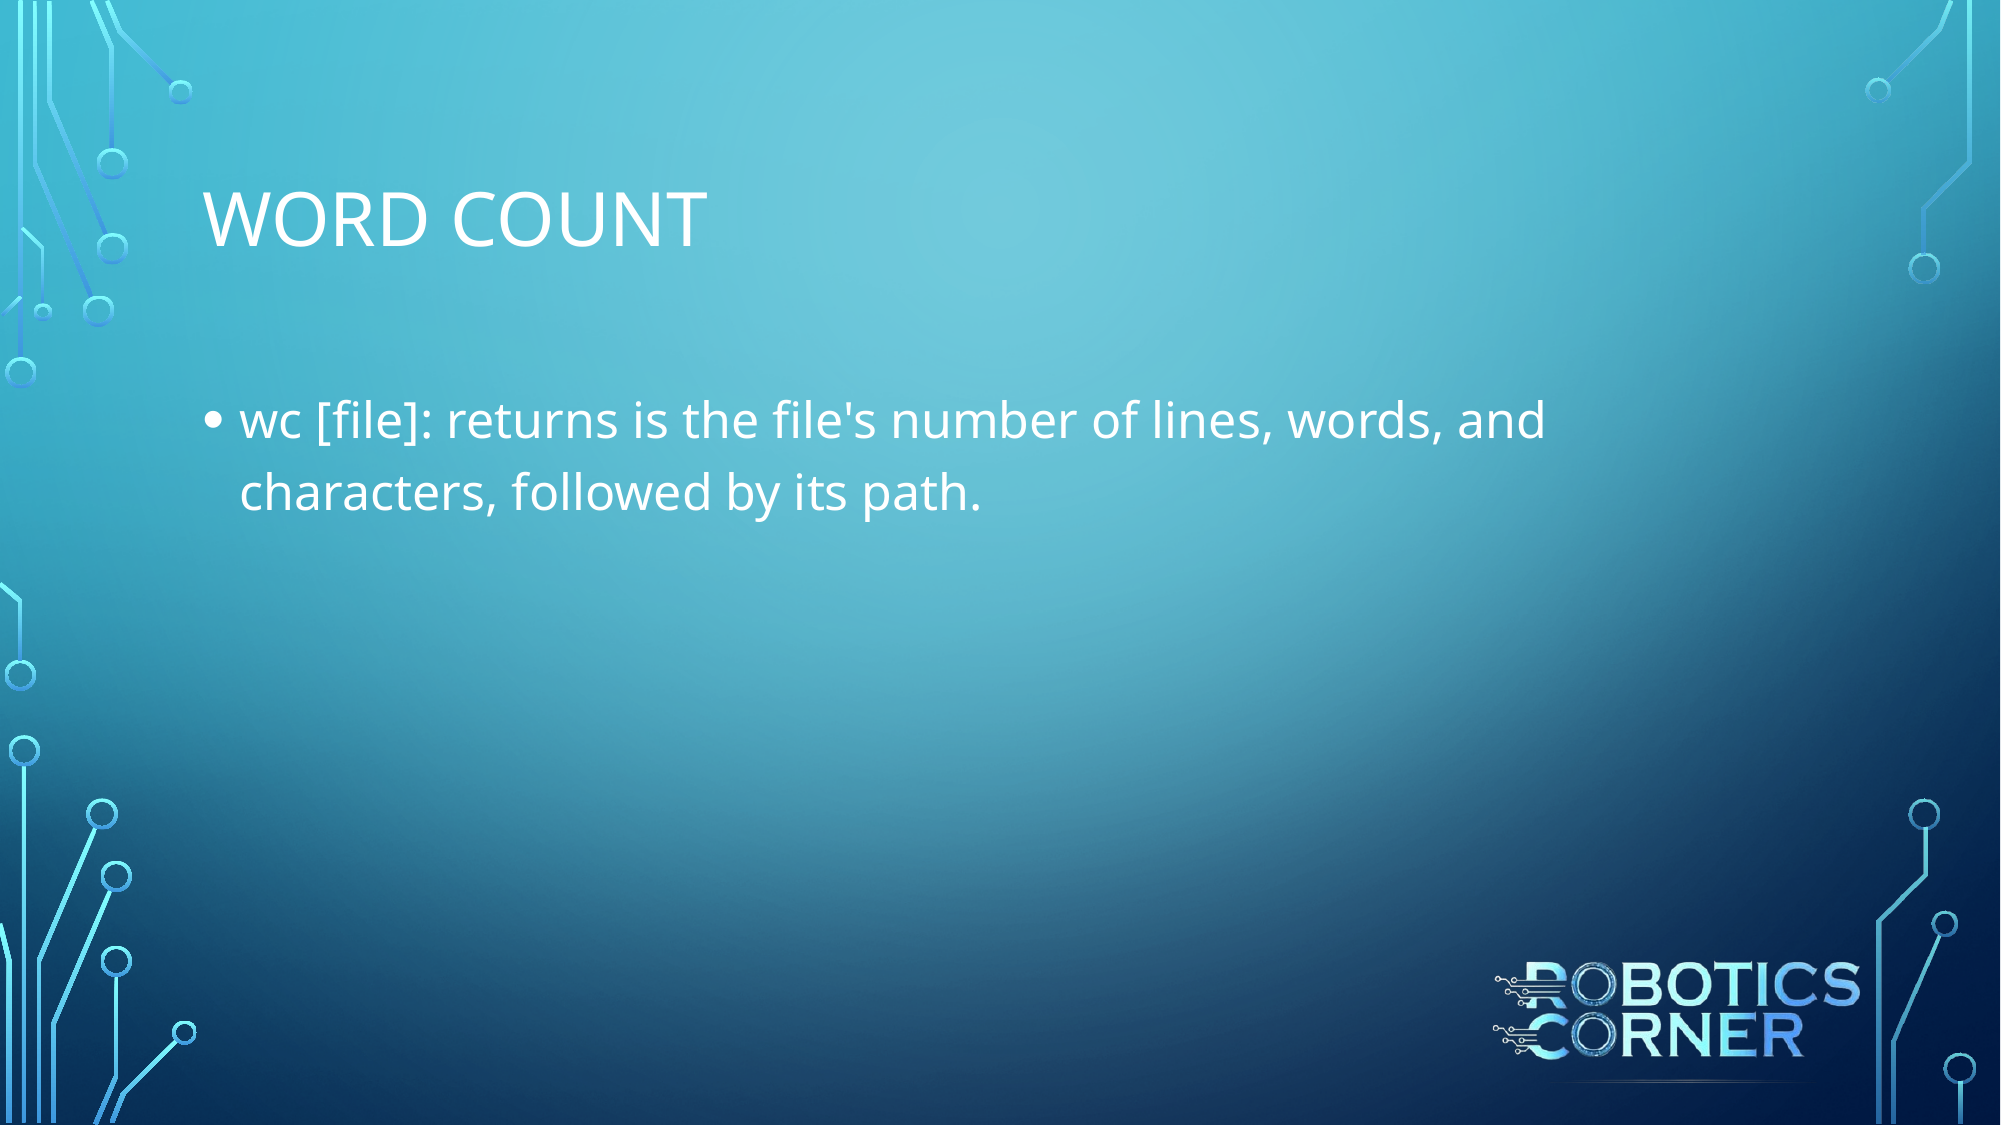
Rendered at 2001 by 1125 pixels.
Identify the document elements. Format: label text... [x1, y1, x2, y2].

title Word count [187, 101, 1813, 344]
list wc [file]: returns is the file's number of lines, words, and characters, followed by its path. [187, 369, 1813, 950]
picture [1314, 868, 2001, 1125]
